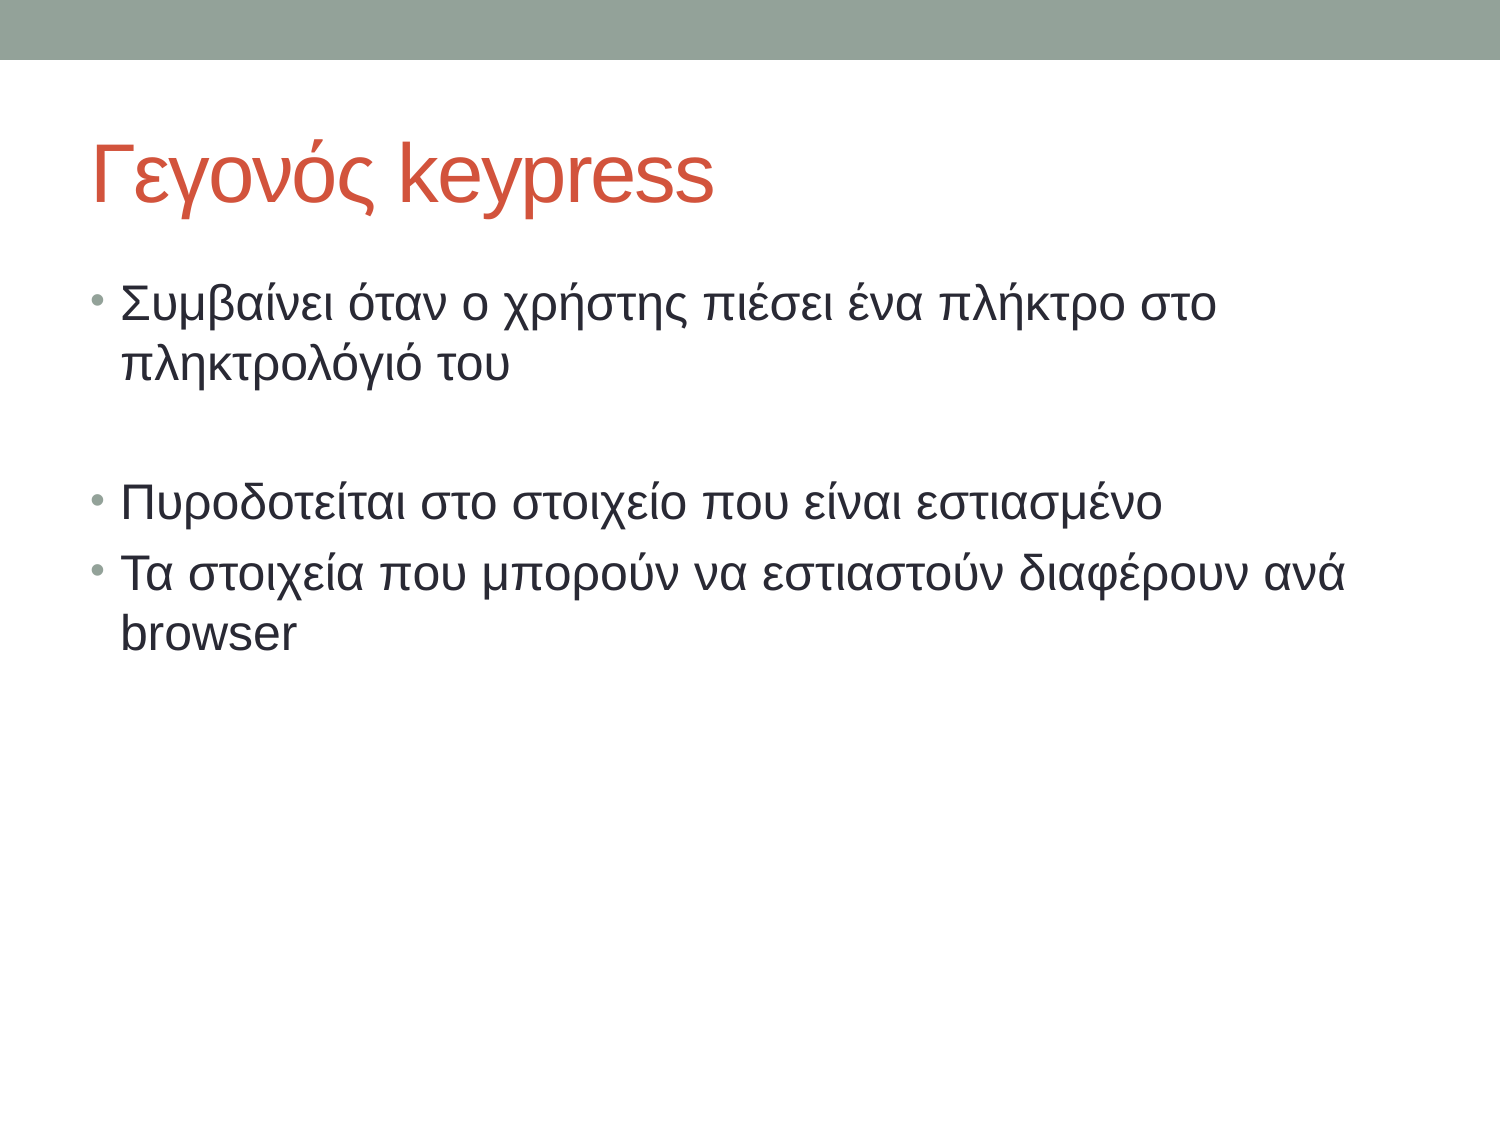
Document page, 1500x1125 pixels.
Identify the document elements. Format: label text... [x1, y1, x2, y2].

list Συμβαίνει όταν ο χρήστης πιέσει ένα πλήκτρο στο πληκτρολόγιό του Πυροδοτείται στο στοιχείο που είναι εστιασμένο Τα στοιχεία που μπορούν να εστιαστούν διαφέρουν ανά browser [75, 262, 1425, 1063]
title Γεγονός keypress [75, 87, 1425, 250]
